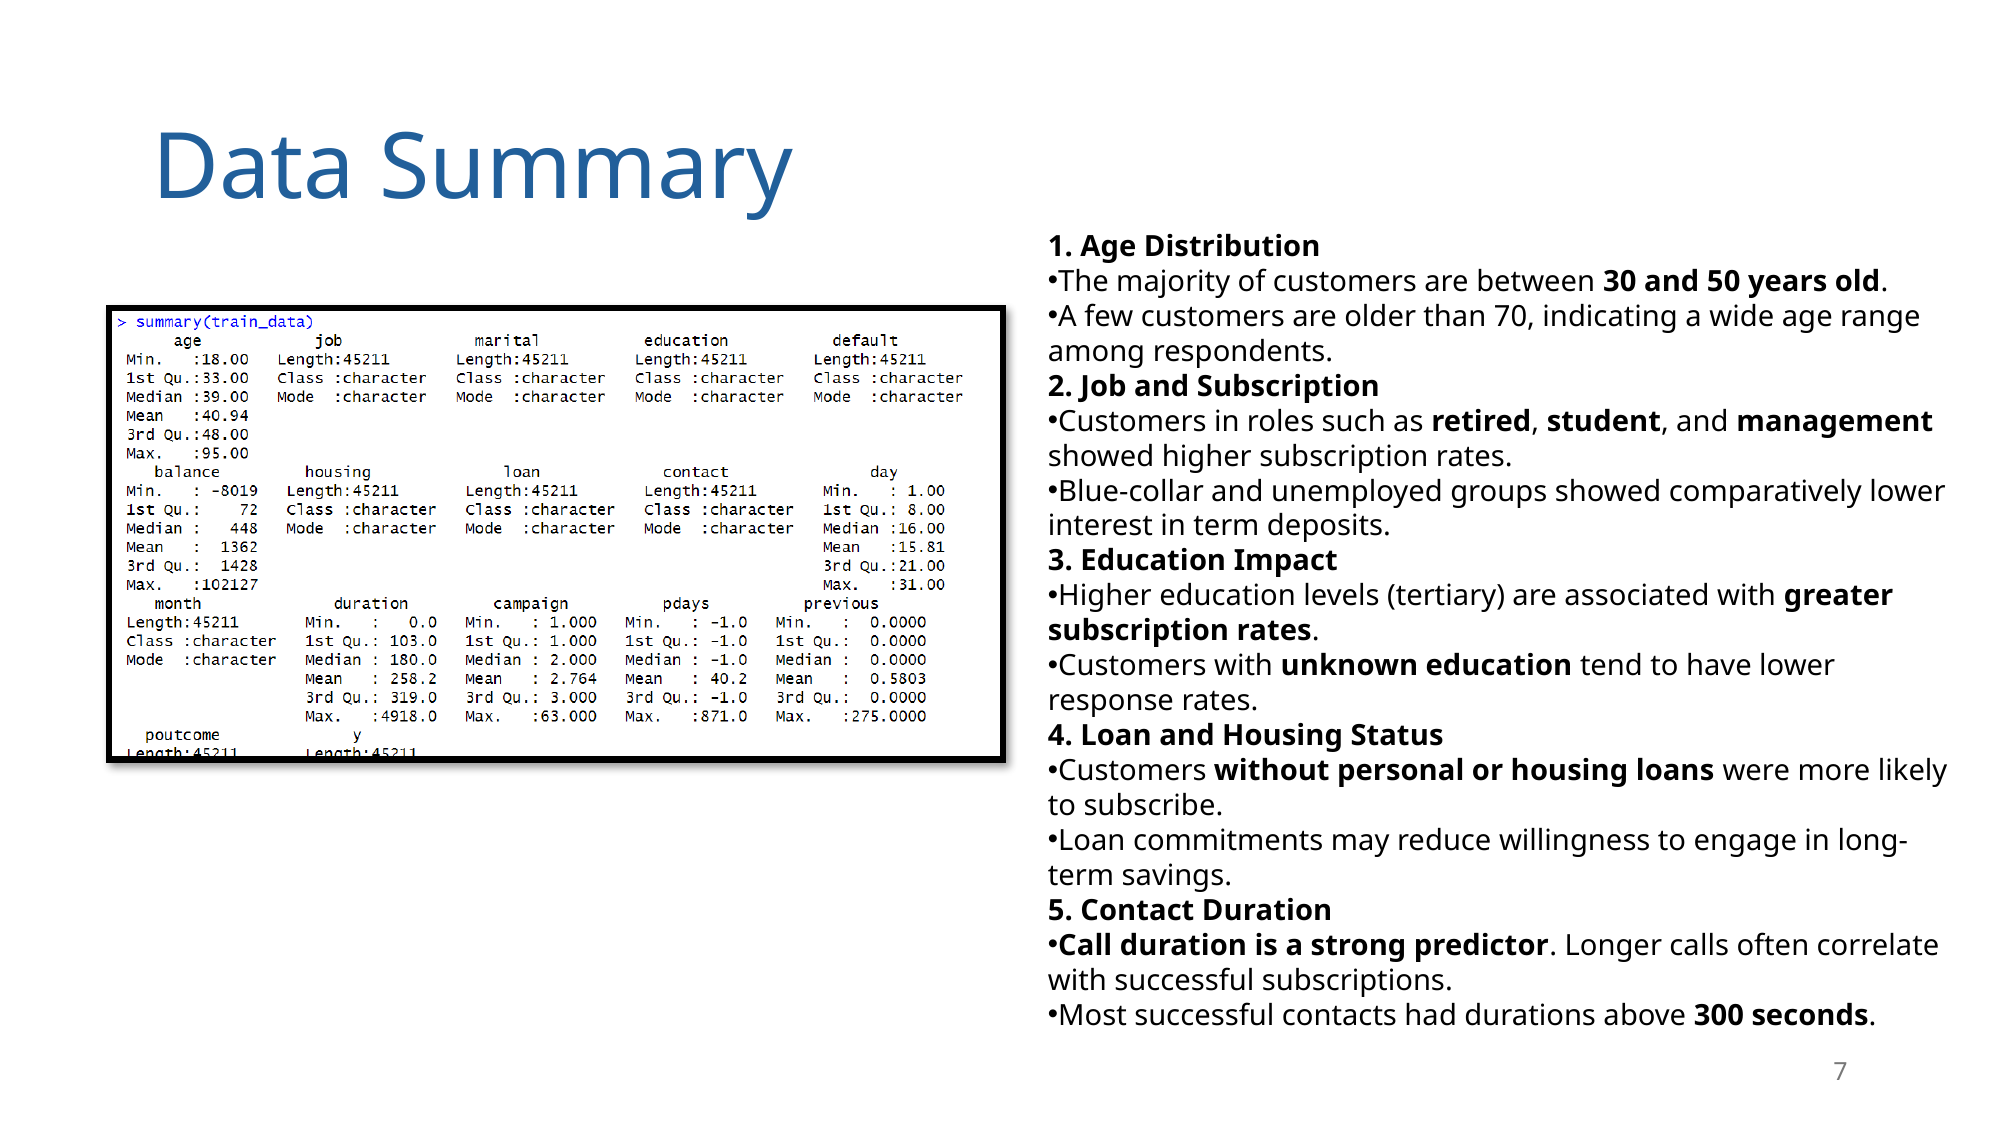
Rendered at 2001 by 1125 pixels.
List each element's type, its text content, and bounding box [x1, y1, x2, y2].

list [111, 310, 1001, 757]
text_box 1. Age Distribution The majority of customers are between 30 and 50 years old. A few customers are older than 70, indicating a wide age range among respondents. 2. Job and Subscription Customers in roles such as retired, student, and management showed higher subscription rates. Blue-collar and unemployed groups showed comparatively lower interest in term deposits. 3. Education Impact Higher education levels (tertiary) are associated with greater subscription rates. Customers with unknown education tend to have lower response rates. 4. Loan and Housing Status Customers without personal or housing loans were more likely to subscribe. Loan commitments may reduce willingness to engage in long-term savings. 5. Contact Duration Call duration is a strong predictor. Longer calls often correlate with successful subscriptions. Most successful contacts had durations above 300 seconds. [1033, 219, 1976, 1039]
slide_number 7 [1412, 1042, 1863, 1103]
title Data Summary [137, 59, 1863, 278]
